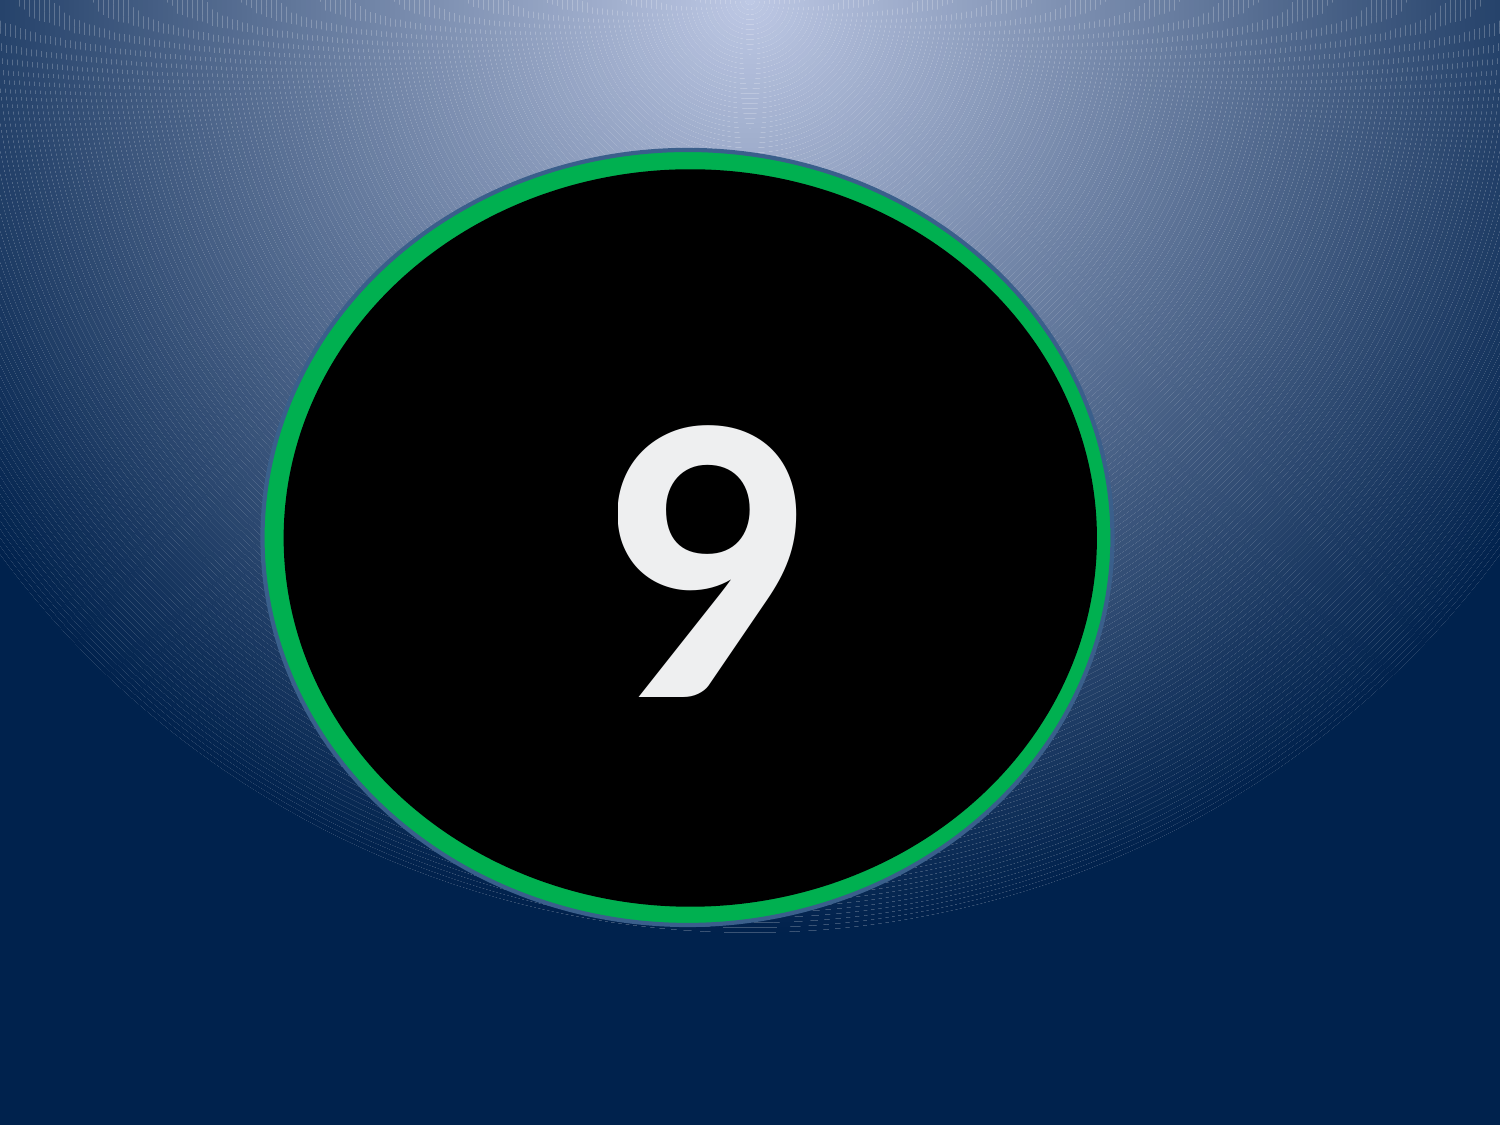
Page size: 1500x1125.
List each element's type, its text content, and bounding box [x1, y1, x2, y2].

text_box [1039, 344, 1100, 732]
text_box [260, 285, 1015, 928]
text_box [281, 317, 362, 759]
text_box [372, 147, 1003, 274]
text_box [388, 788, 993, 909]
text_box [1039, 316, 1115, 759]
text_box [403, 167, 978, 274]
text_box 9 [362, 274, 1039, 788]
